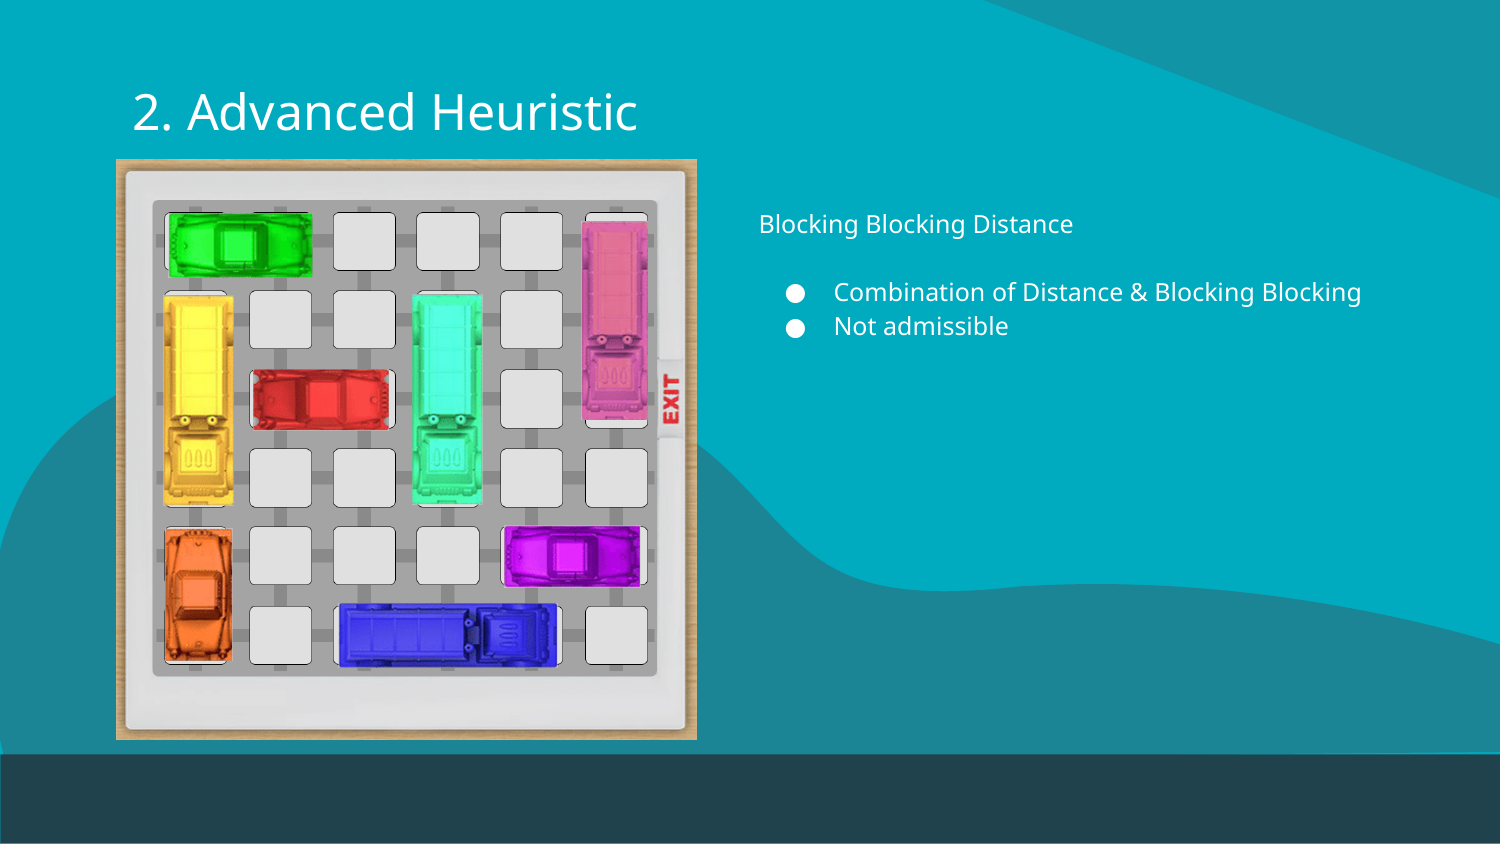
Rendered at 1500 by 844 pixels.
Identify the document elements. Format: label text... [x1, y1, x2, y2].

picture [116, 159, 698, 741]
list Blocking Blocking Distance Combination of Distance & Blocking Blocking Not admissible [743, 189, 1383, 661]
title 2. Advanced Heuristic [116, 63, 1383, 158]
